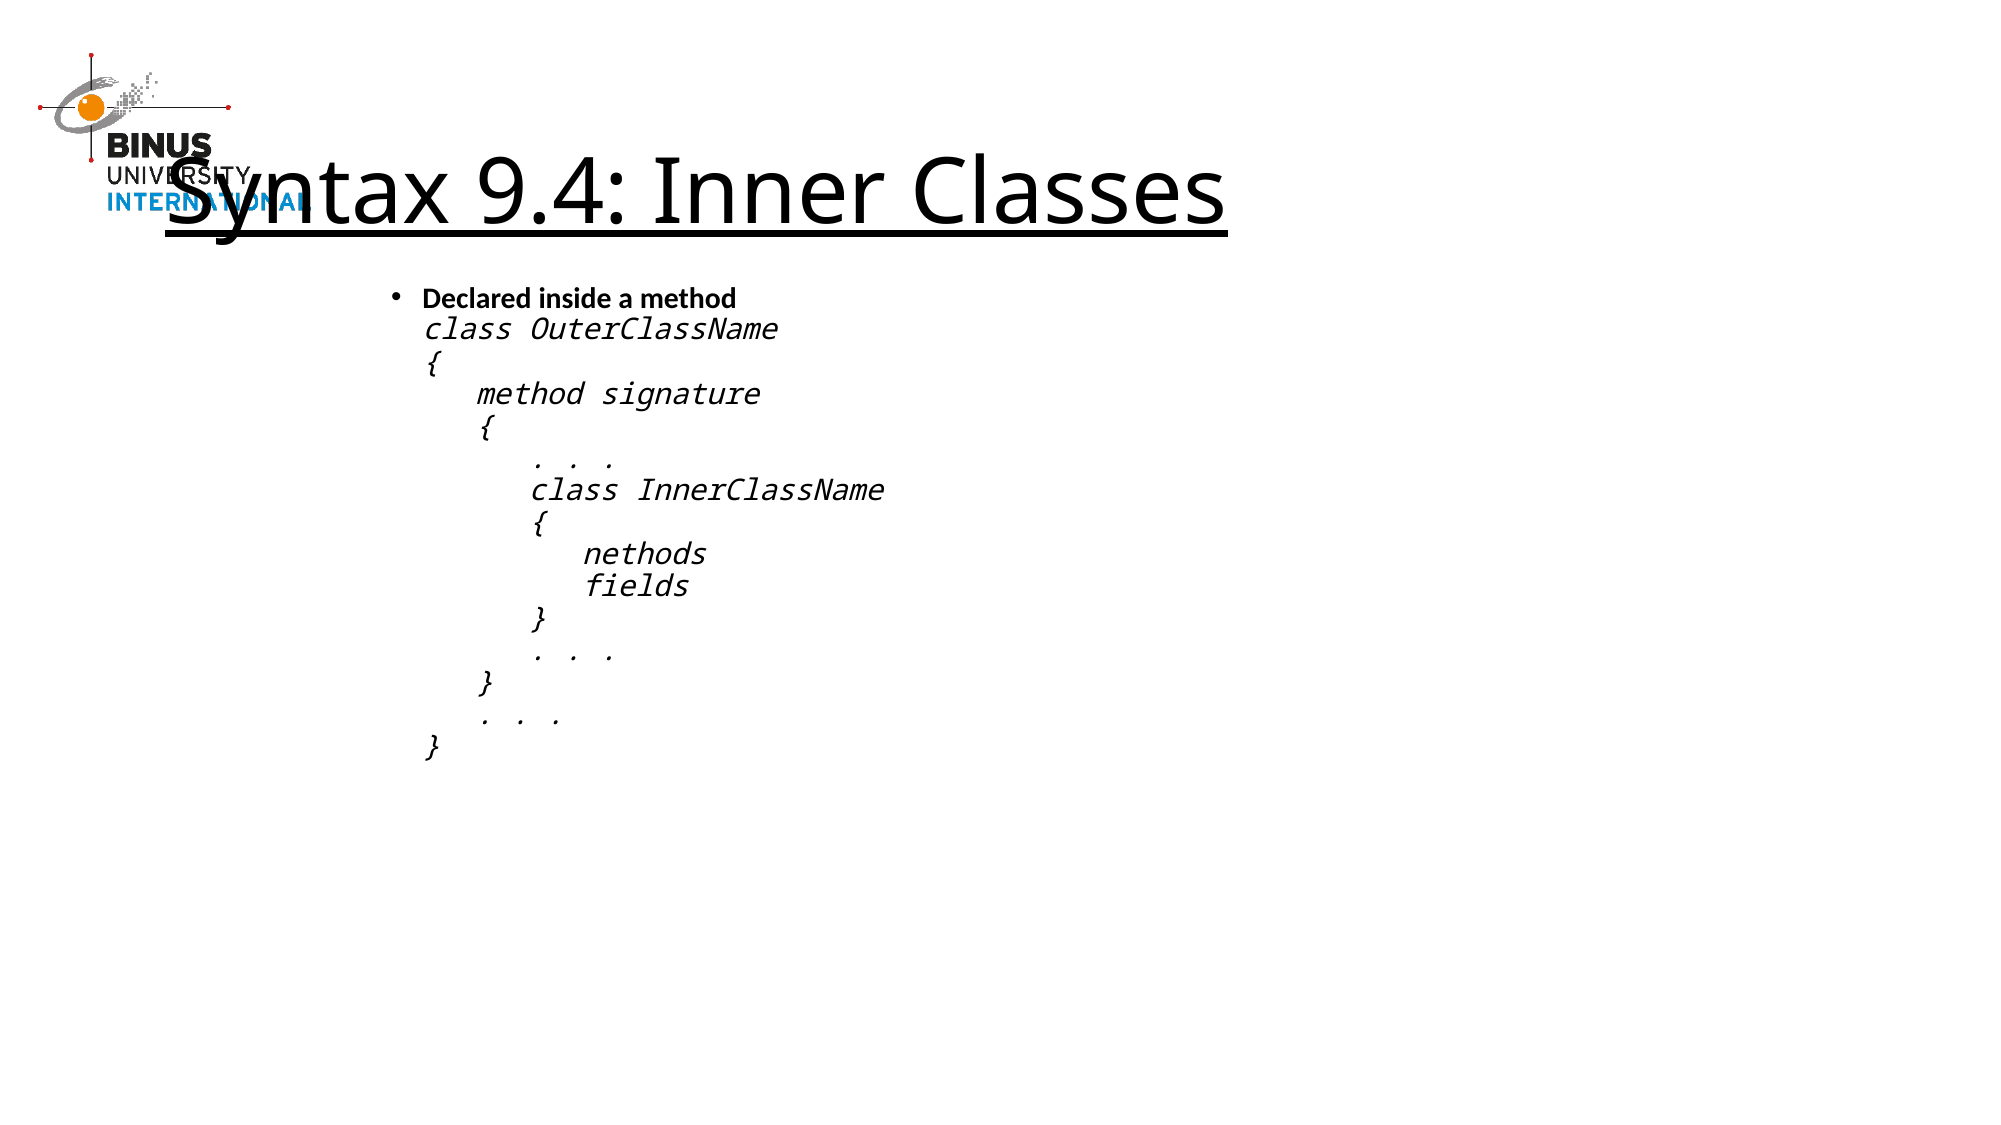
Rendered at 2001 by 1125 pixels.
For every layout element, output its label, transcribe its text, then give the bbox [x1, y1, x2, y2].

picture [0, 0, 348, 269]
list Declared inside a method class OuterClassName { method signature { . . . class InnerClassName { nethods fields } . . . } . . . } [187, 275, 1688, 813]
title Syntax 9.4: Inner Classes [150, 99, 1850, 288]
